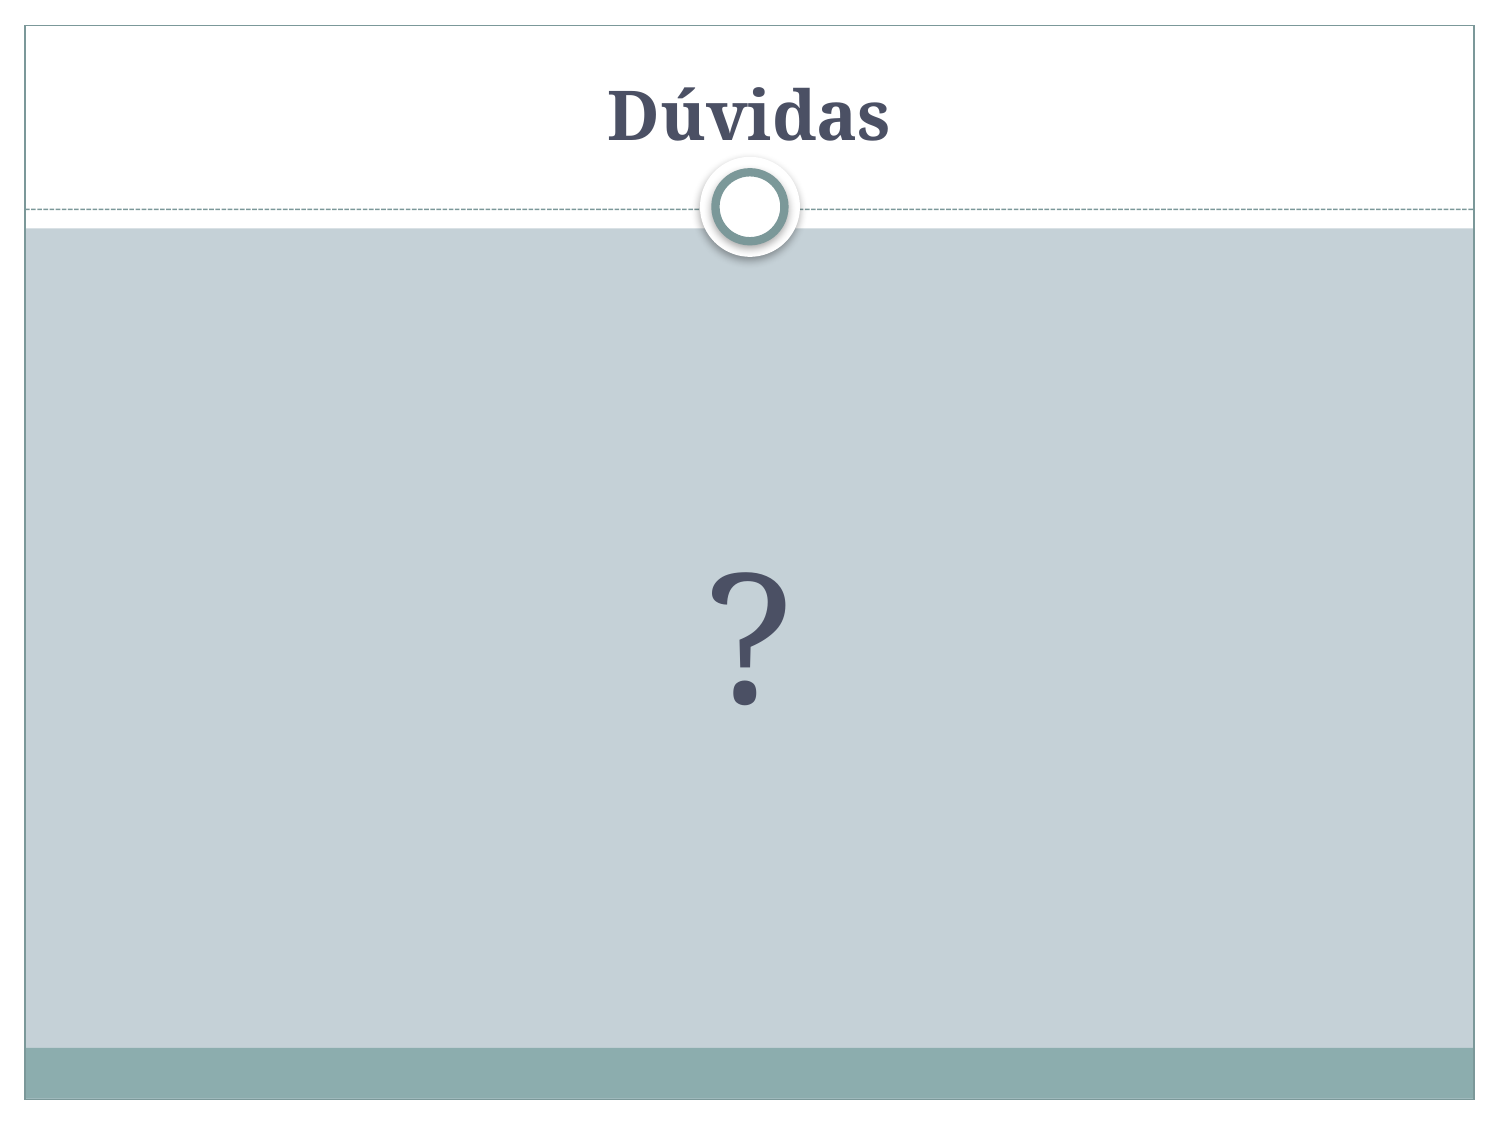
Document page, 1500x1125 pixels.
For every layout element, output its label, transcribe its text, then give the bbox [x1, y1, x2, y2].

title Dúvidas [49, 37, 1450, 162]
list ? [75, 515, 1425, 750]
